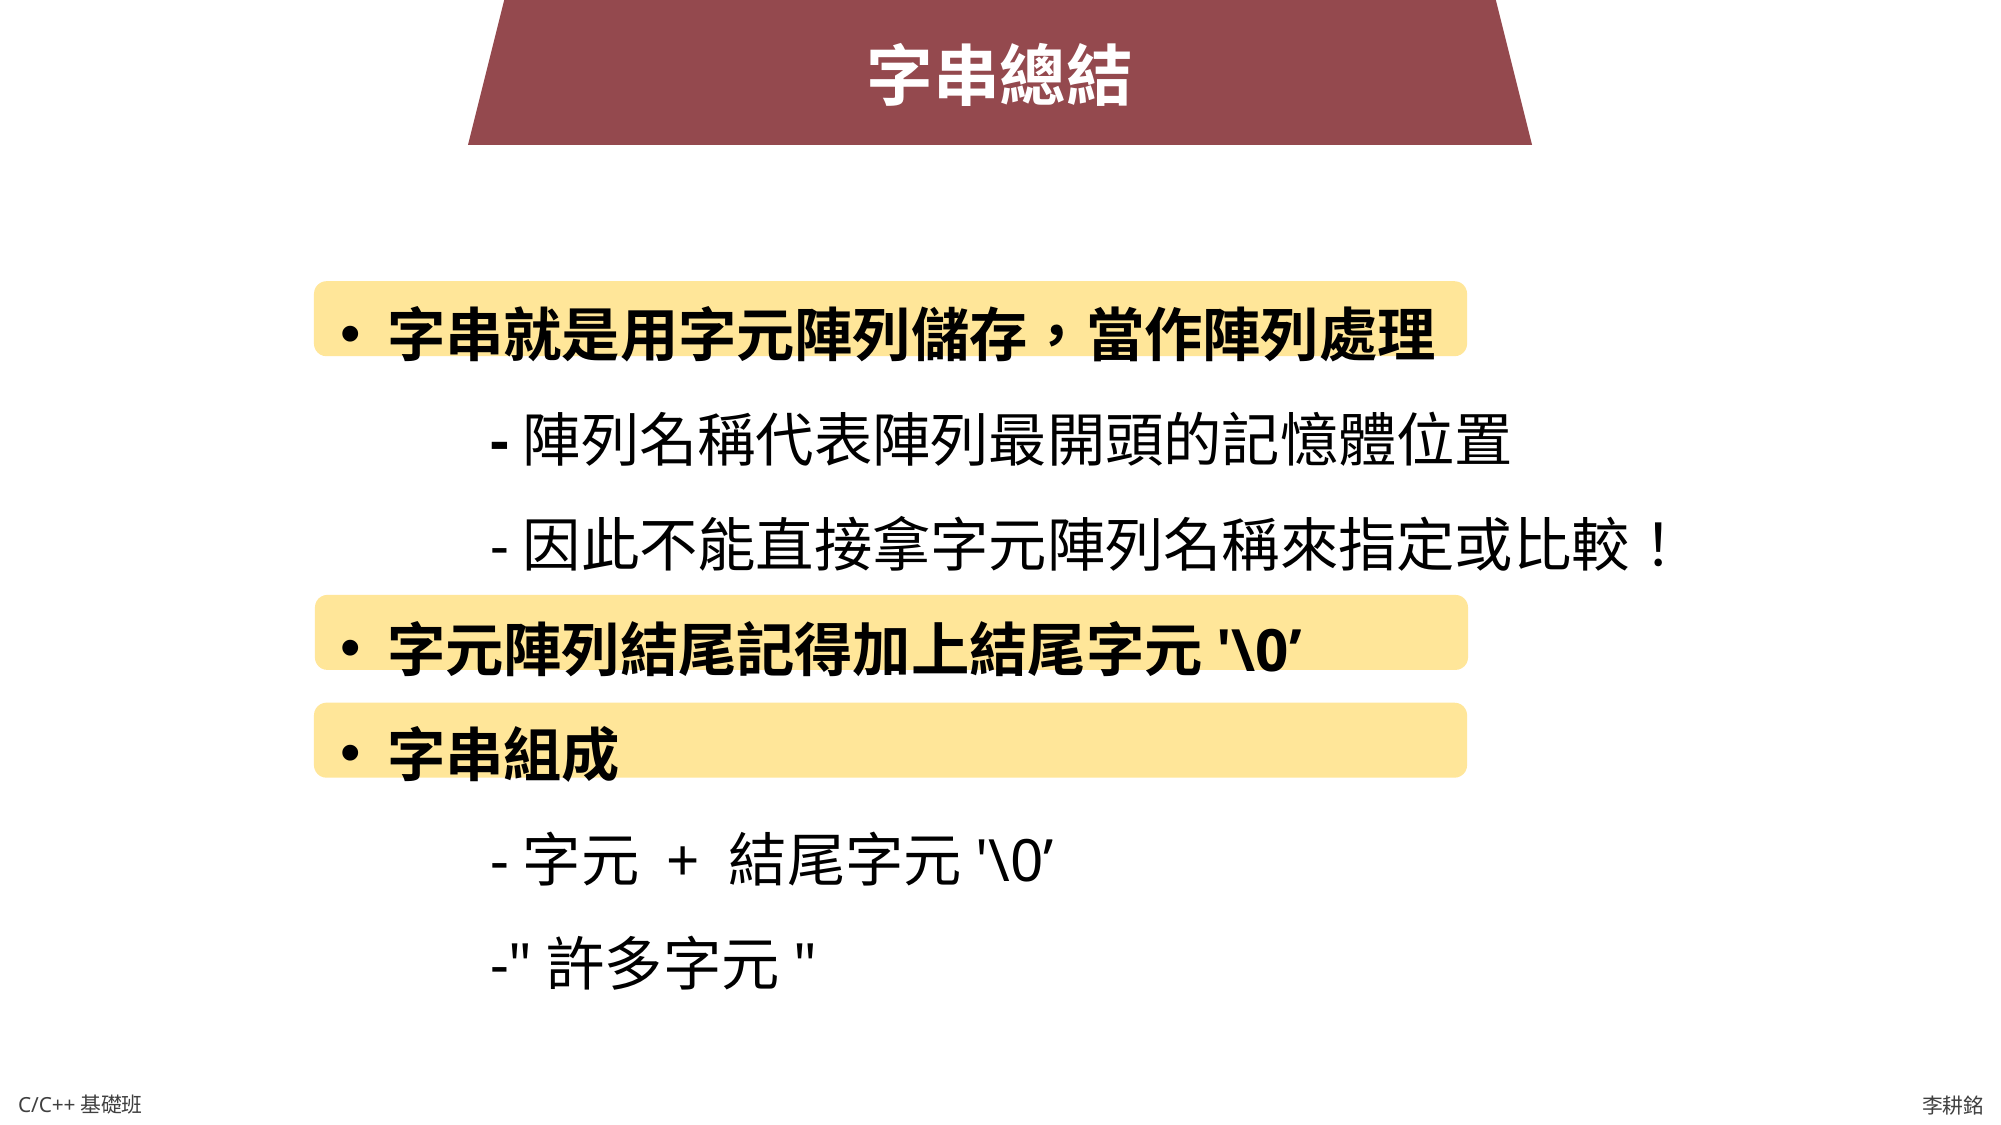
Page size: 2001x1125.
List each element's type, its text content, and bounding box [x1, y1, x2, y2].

text_box 字串總結 [851, 26, 1149, 122]
text_box [313, 594, 325, 671]
text_box [312, 280, 325, 358]
text_box C/C++基礎班 [3, 1084, 158, 1125]
text_box 字串就是用字元陣列儲存，當作陣列處理 -陣列名稱代表陣列最開頭的記憶體位置 -因此不能直接拿字元陣列名稱來指定或比較！ 字元陣列結尾記得加上結尾字元'\0’ 字串組成 -字元 + 結尾字元'\0’ -"許多字元" [325, 255, 1704, 1005]
text_box 李耕銘 [1907, 1084, 2000, 1125]
text_box [312, 701, 325, 779]
text_box [466, 0, 1534, 147]
